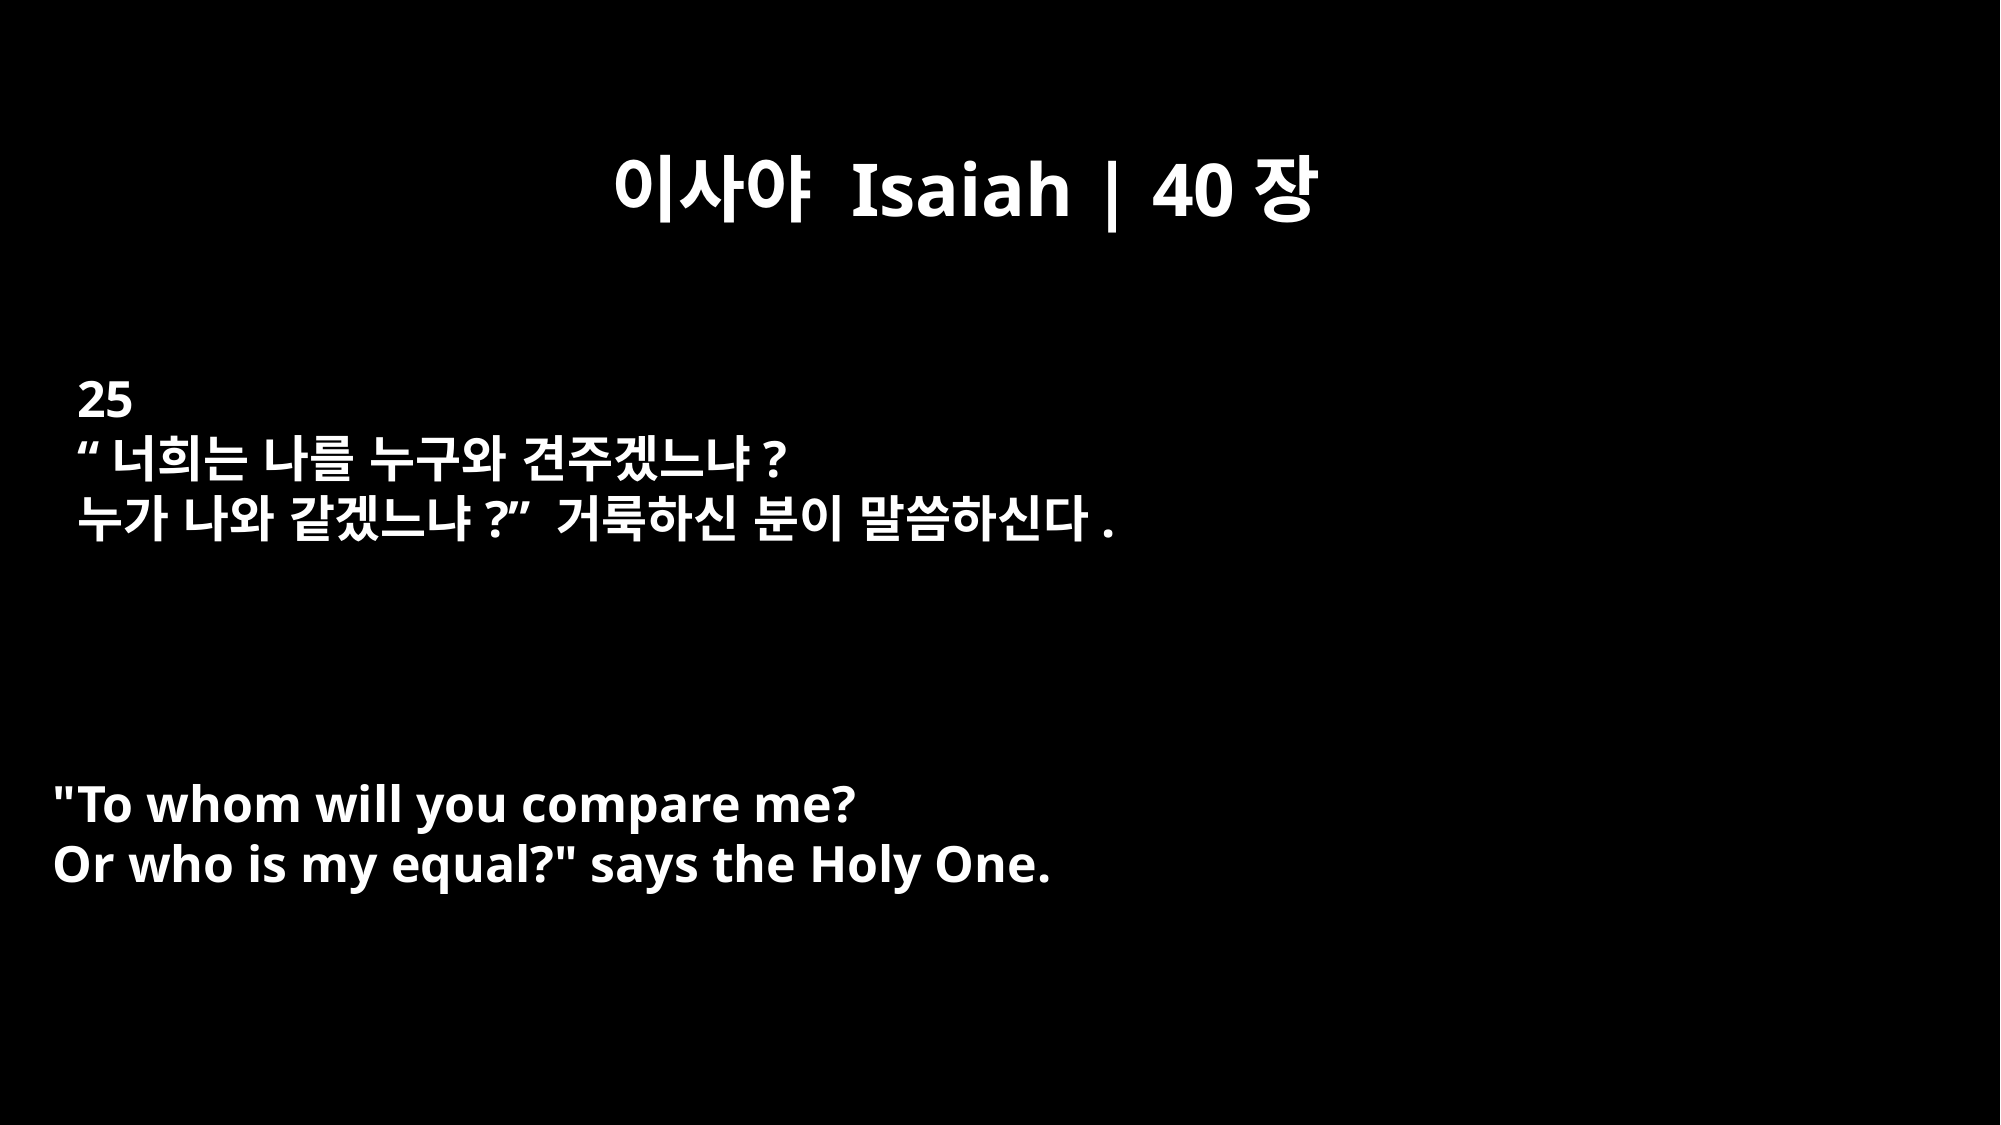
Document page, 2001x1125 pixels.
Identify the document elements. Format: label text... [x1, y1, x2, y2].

text_box "To whom will you compare me? Or who is my equal?" says the Holy One. [37, 764, 1067, 900]
text_box 25 “너희는 나를 누구와 견주겠느냐? 누가 나와 같겠느냐?” 거룩하신 분이 말씀하신다. [62, 359, 1131, 555]
text_box 이사야 Isaiah | 40장 [596, 136, 1336, 239]
